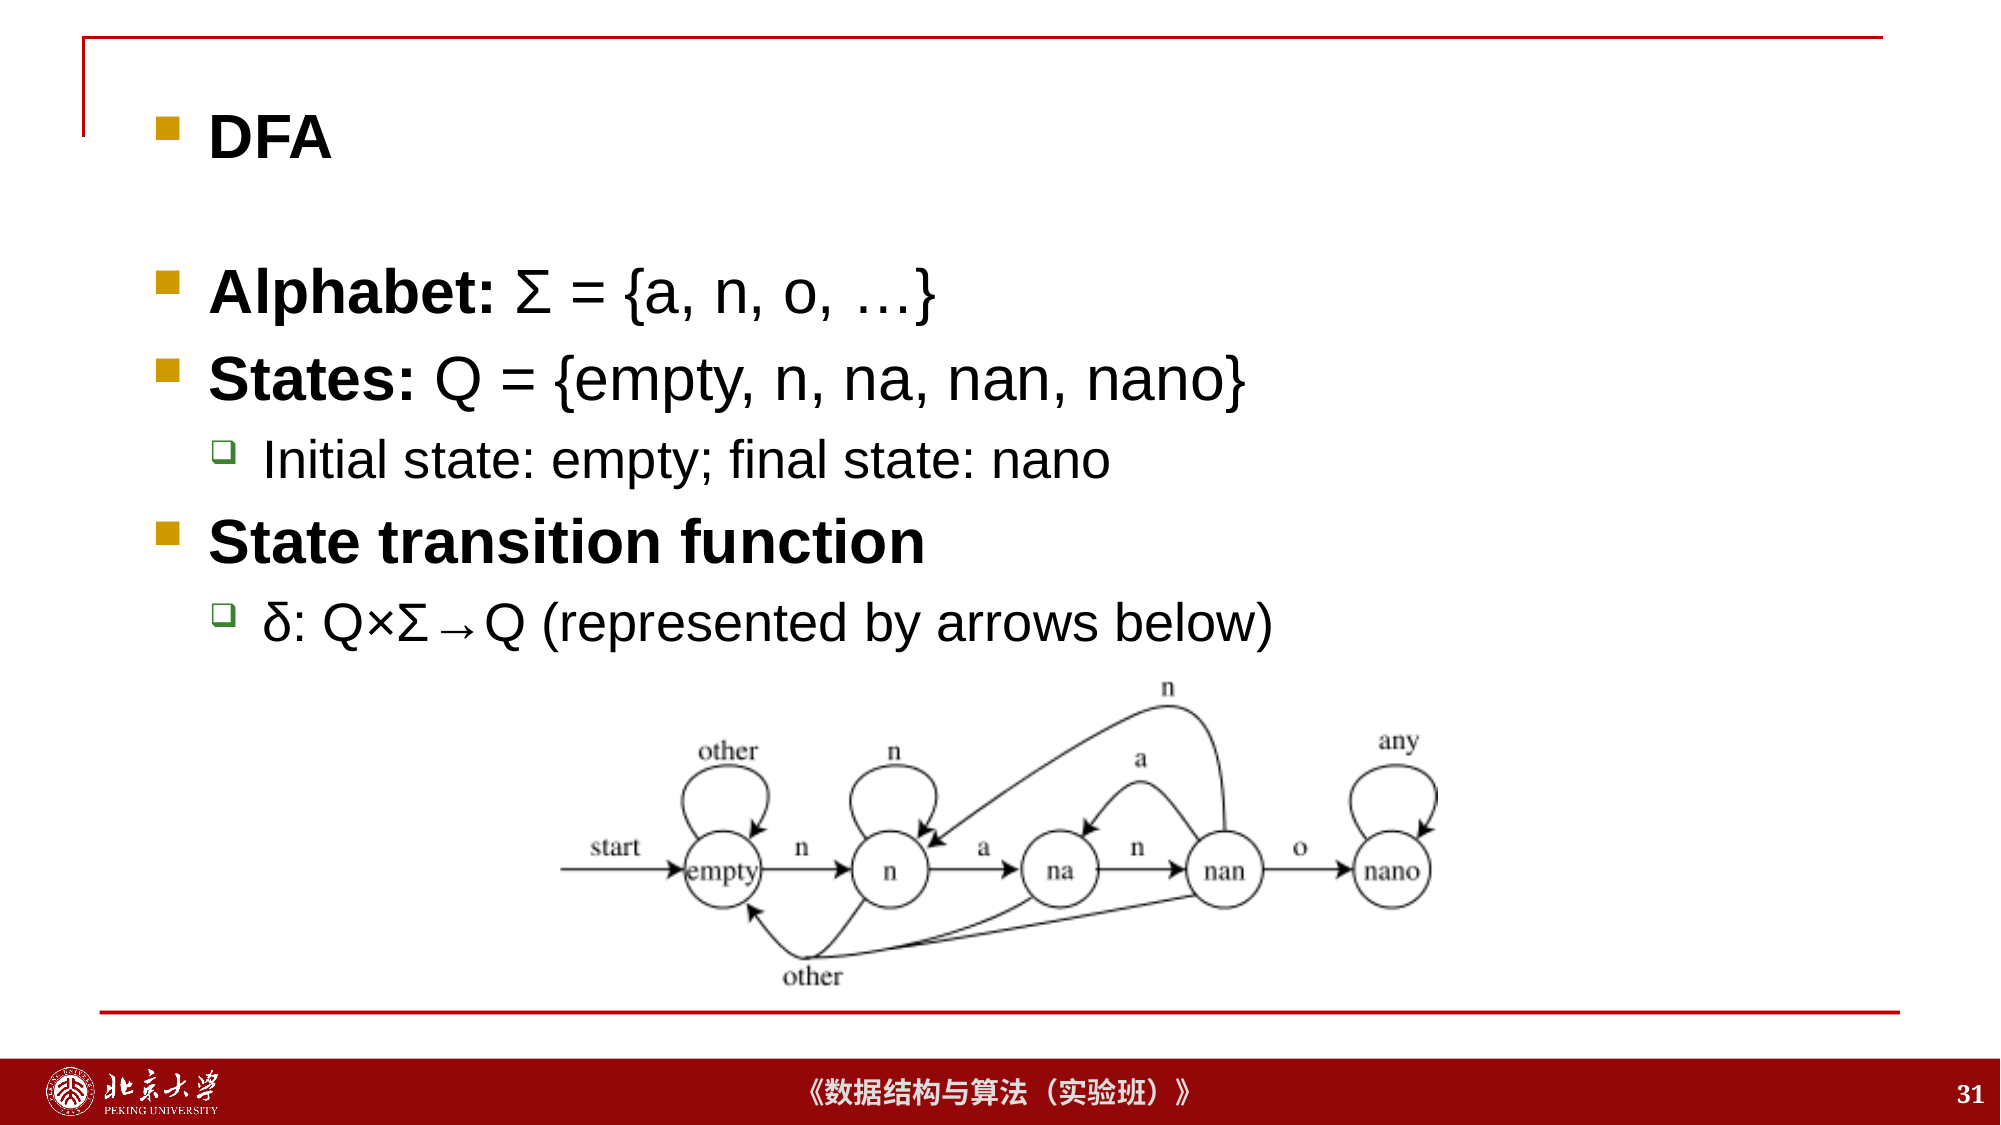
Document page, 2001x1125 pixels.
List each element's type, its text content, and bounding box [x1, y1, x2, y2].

list Alphabet: Σ = {a, n, o, …} States: Q = {empty, n, na, nan, nano} Initial state: empty; final state: nano State transition function δ: Q×Σ→Q (represented by arrows below) [137, 243, 1863, 1017]
picture [560, 668, 1438, 994]
slide_number 31 [1550, 1065, 2000, 1125]
picture [46, 1067, 218, 1116]
title DFA [137, 59, 1863, 208]
